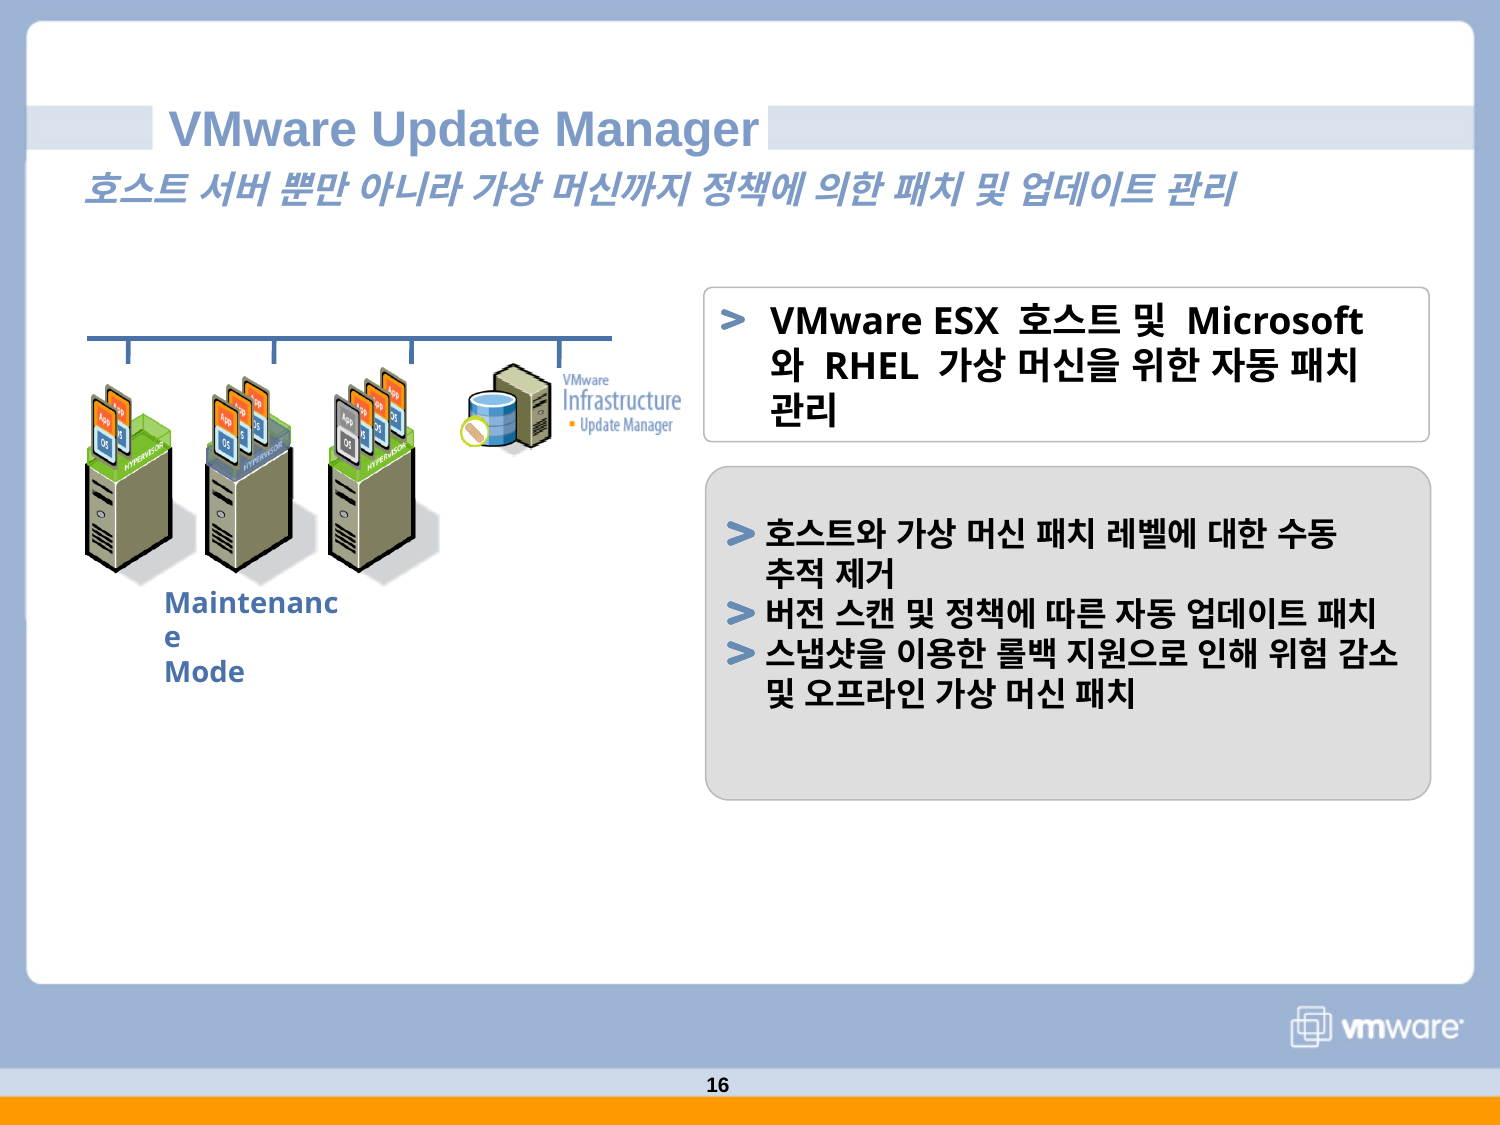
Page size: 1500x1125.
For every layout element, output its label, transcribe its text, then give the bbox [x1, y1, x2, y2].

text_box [212, 375, 270, 470]
text_box 호스트 서버 뿐만 아니라 가상 머신까지 정책에 의한 패치 및 업데이트 관리 [69, 163, 1450, 252]
text_box Maintenance Mode [149, 590, 355, 697]
title VMware Update Manager [160, 97, 769, 163]
text_box VMware ESX 호스트 및 Microsoft 와 RHEL 가상 머신을 위한 자동 패치 관리 [703, 287, 1430, 442]
picture [0, 0, 1500, 1125]
text_box 호스트와 가상 머신 패치 레벨에 대한 수동 추적 제거 버전 스캔 및 정책에 따른 자동 업데이트 패치 스냅샷을 이용한 롤백 지원으로 인해 위험 감소 및 오프라인 가상 머신 패치 [705, 466, 1431, 800]
text_box 16 [691, 1064, 1042, 1115]
